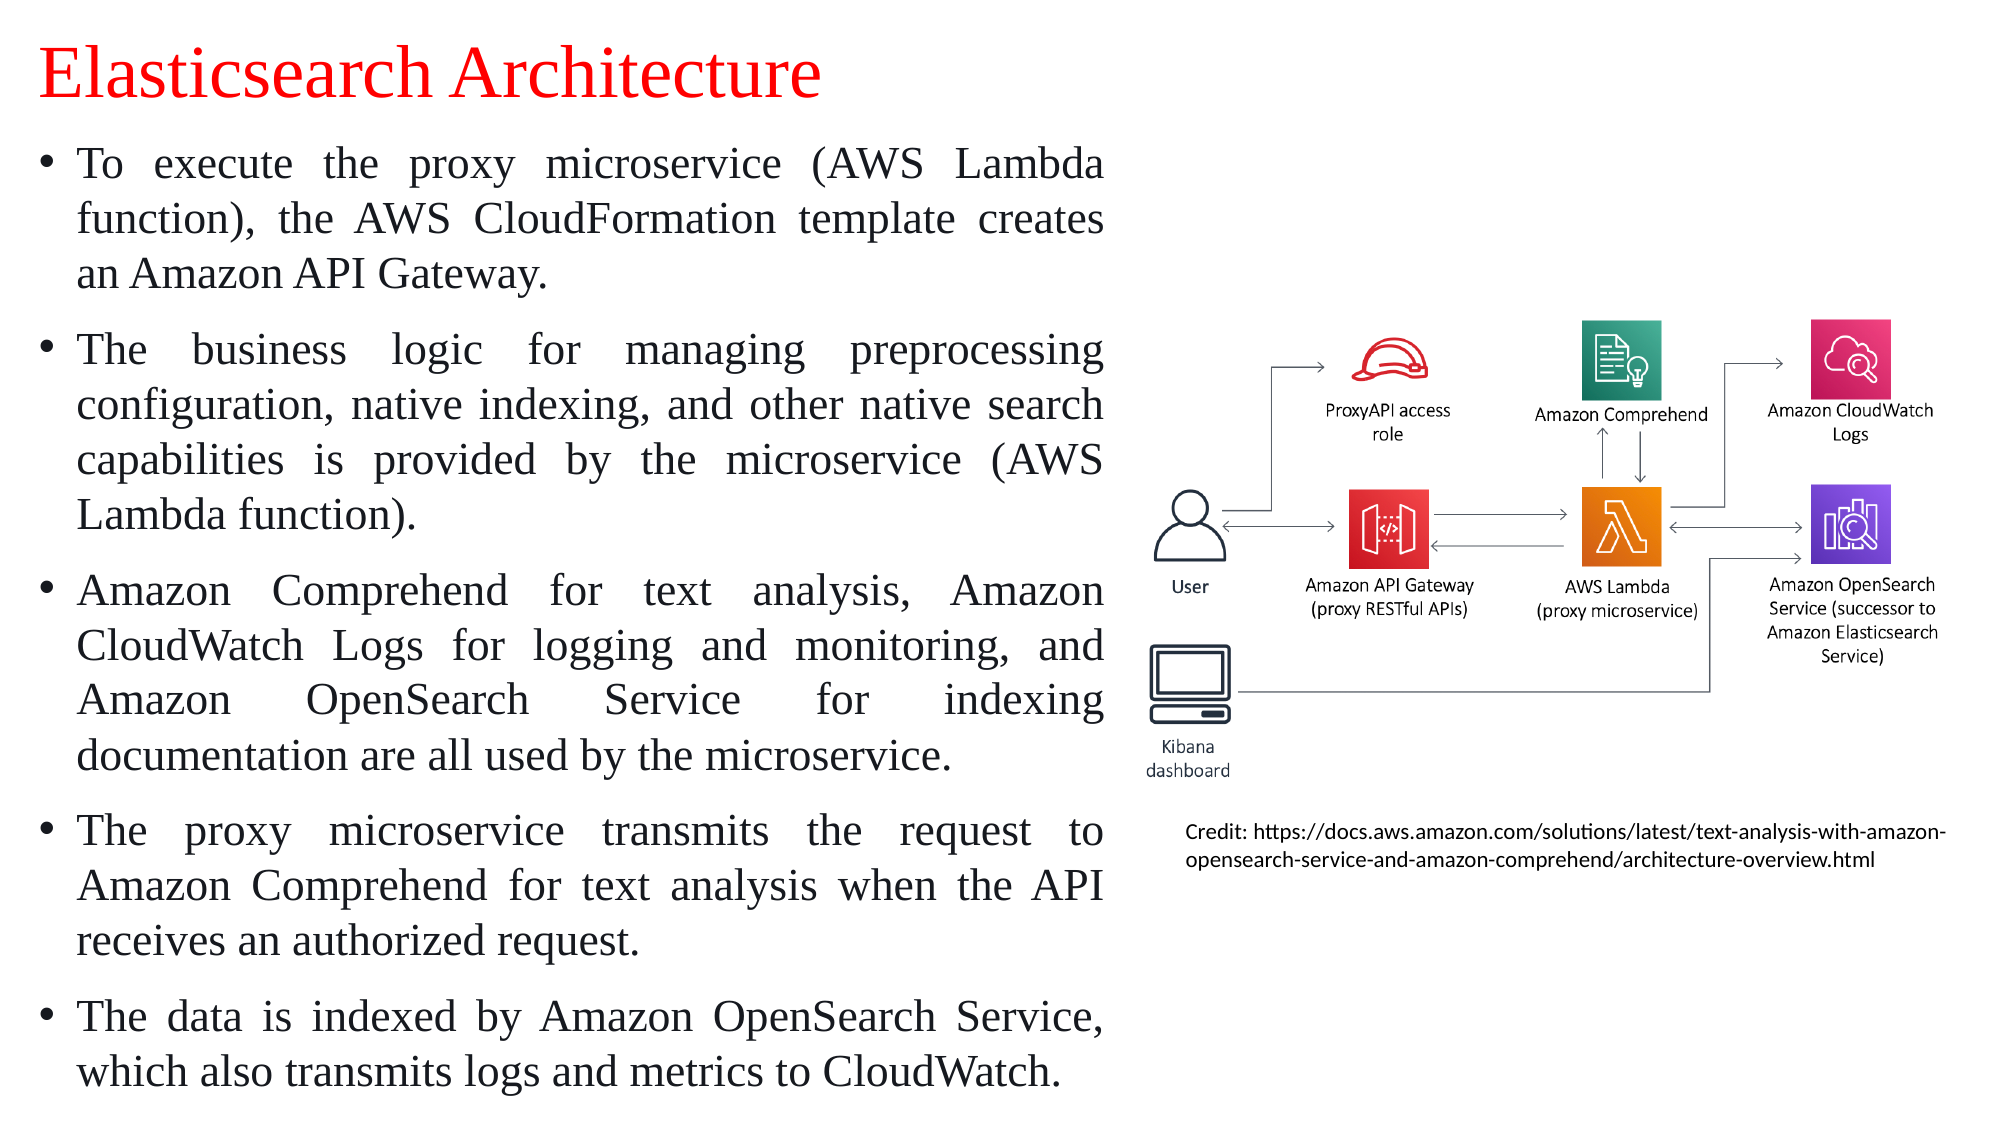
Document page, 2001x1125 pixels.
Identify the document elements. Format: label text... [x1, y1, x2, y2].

title Elasticsearch Architecture [23, 13, 1956, 134]
text_box Credit: https://docs.aws.amazon.com/solutions/latest/text-analysis-with-amazon-opensearch-service-and-amazon-comprehend/architecture-overview.html [1170, 809, 2000, 880]
list To execute the proxy microservice (AWS Lambda function), the AWS CloudFormation template creates an Amazon API Gateway. The business logic for managing preprocessing configuration, native indexing, and other native search capabilities is provided by the microservice (AWS Lambda function). Amazon Comprehend for text analysis, Amazon CloudWatch Logs for logging and monitoring, and Amazon OpenSearch Service for indexing documentation are all used by the microservice. The proxy microservice transmits the request to Amazon Comprehend for text analysis when the API receives an authorized request. The data is indexed by Amazon OpenSearch Service, which also transmits logs and metrics to CloudWatch. [23, 125, 1121, 1103]
picture [1120, 244, 1956, 801]
